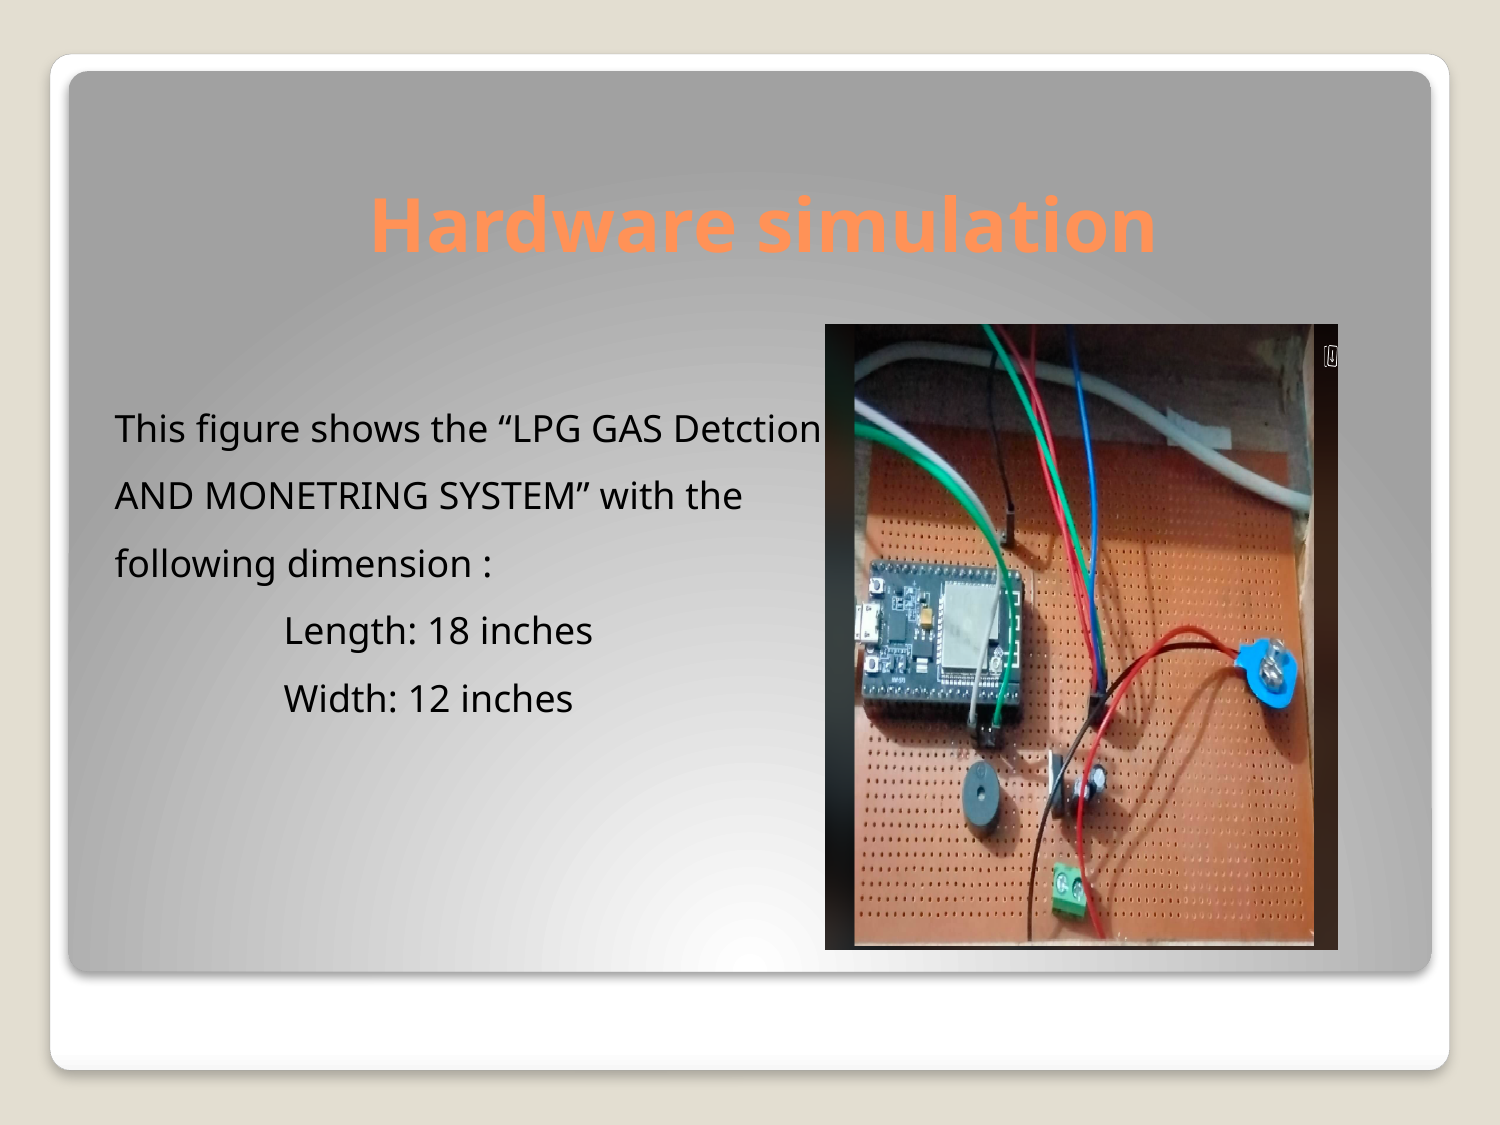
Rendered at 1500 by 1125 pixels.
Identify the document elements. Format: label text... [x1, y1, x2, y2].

title Hardware simulation [112, 125, 1455, 275]
text_box This figure shows the “LPG GAS Detction AND MONETRING SYSTEM” with the following dimension : Length: 18 inches Width: 12 inches [99, 375, 817, 728]
picture [824, 324, 1338, 951]
